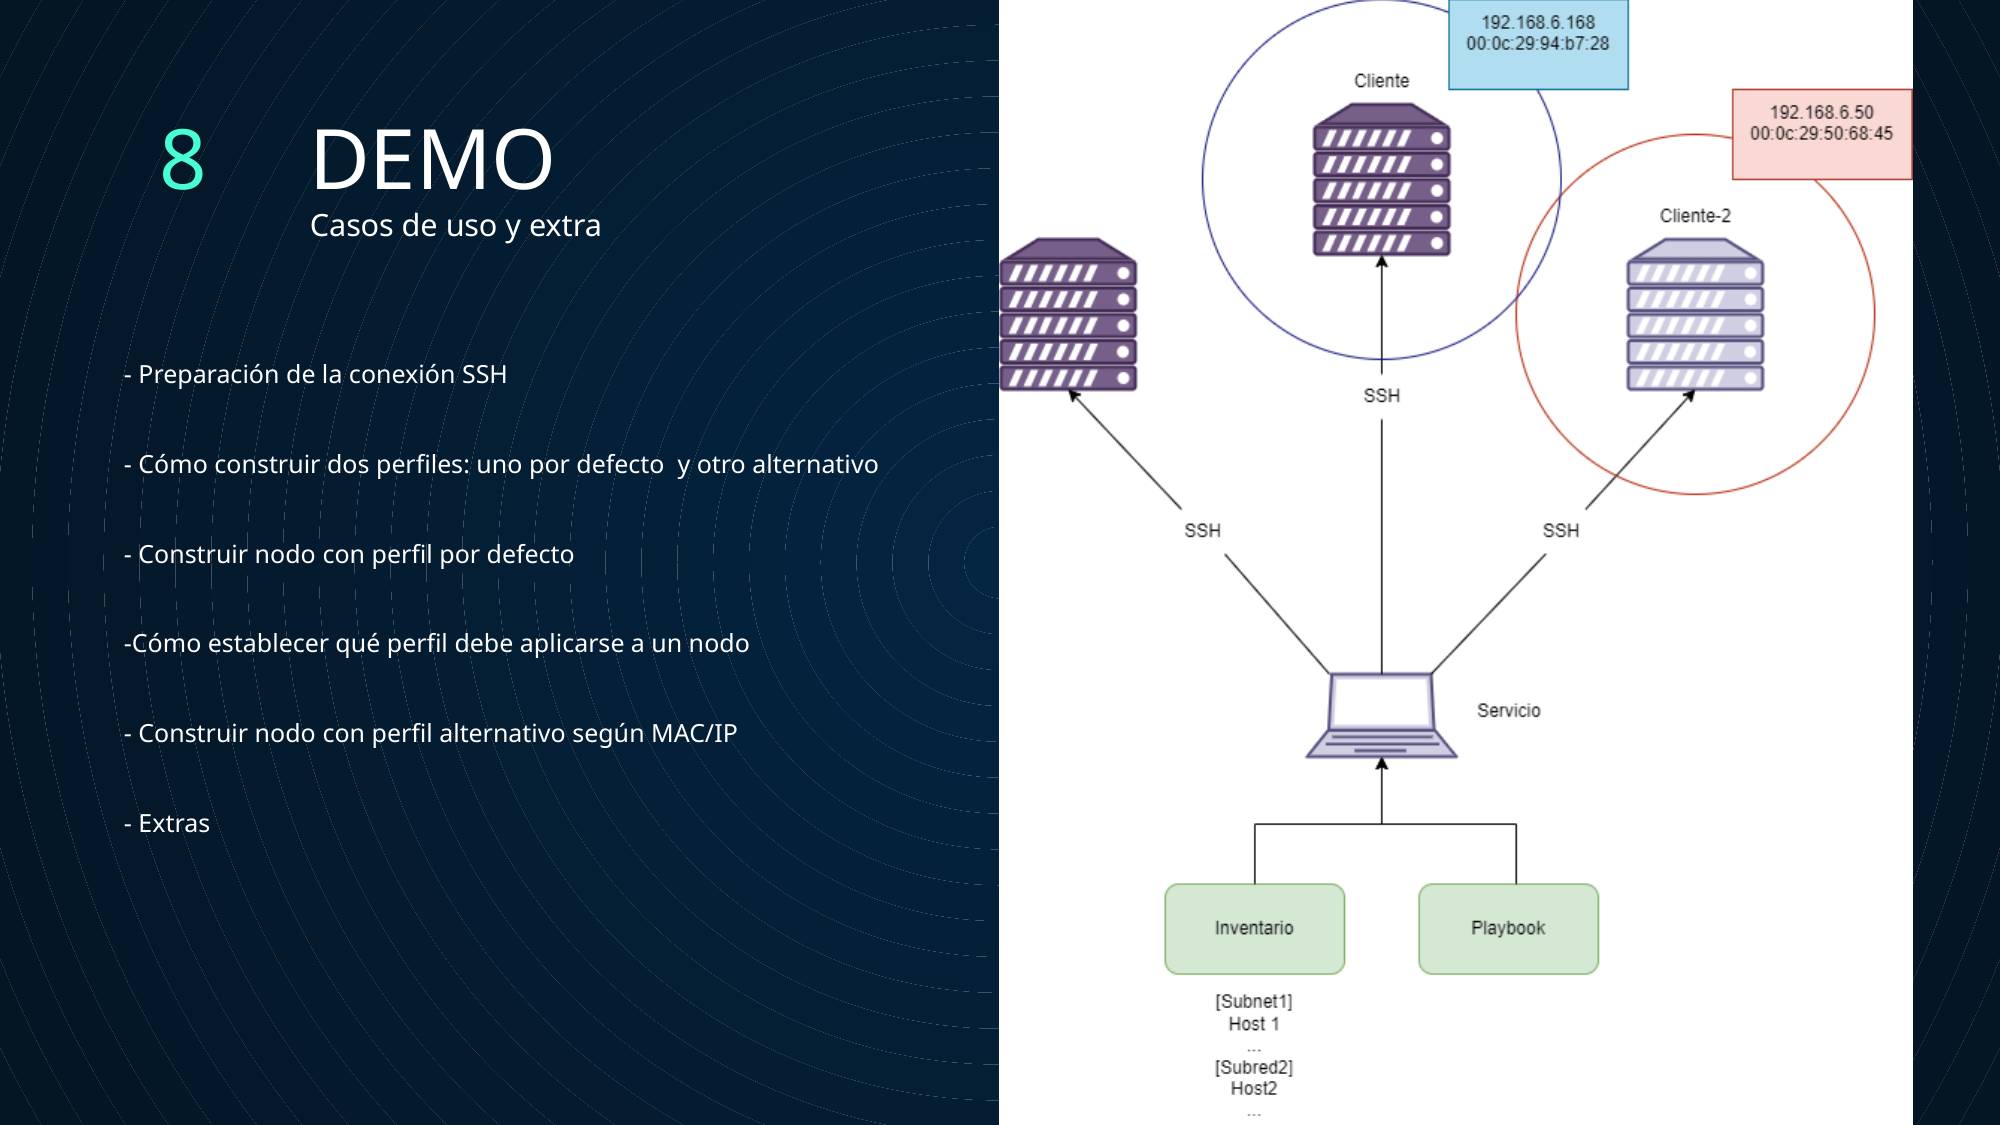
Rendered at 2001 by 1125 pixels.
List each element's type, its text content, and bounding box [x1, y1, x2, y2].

title - Preparación de la conexión SSH - Cómo construir dos perfiles: uno por defecto y otro alternativo - Construir nodo con perfil por defecto -Cómo establecer qué perfil debe aplicarse a un nodo - Construir nodo con perfil alternativo según MAC/IP - Extras [108, 155, 994, 893]
picture [999, 0, 1913, 1125]
title 8 DEMO [0, 88, 994, 222]
text_box Casos de uso y extra [87, 190, 806, 301]
